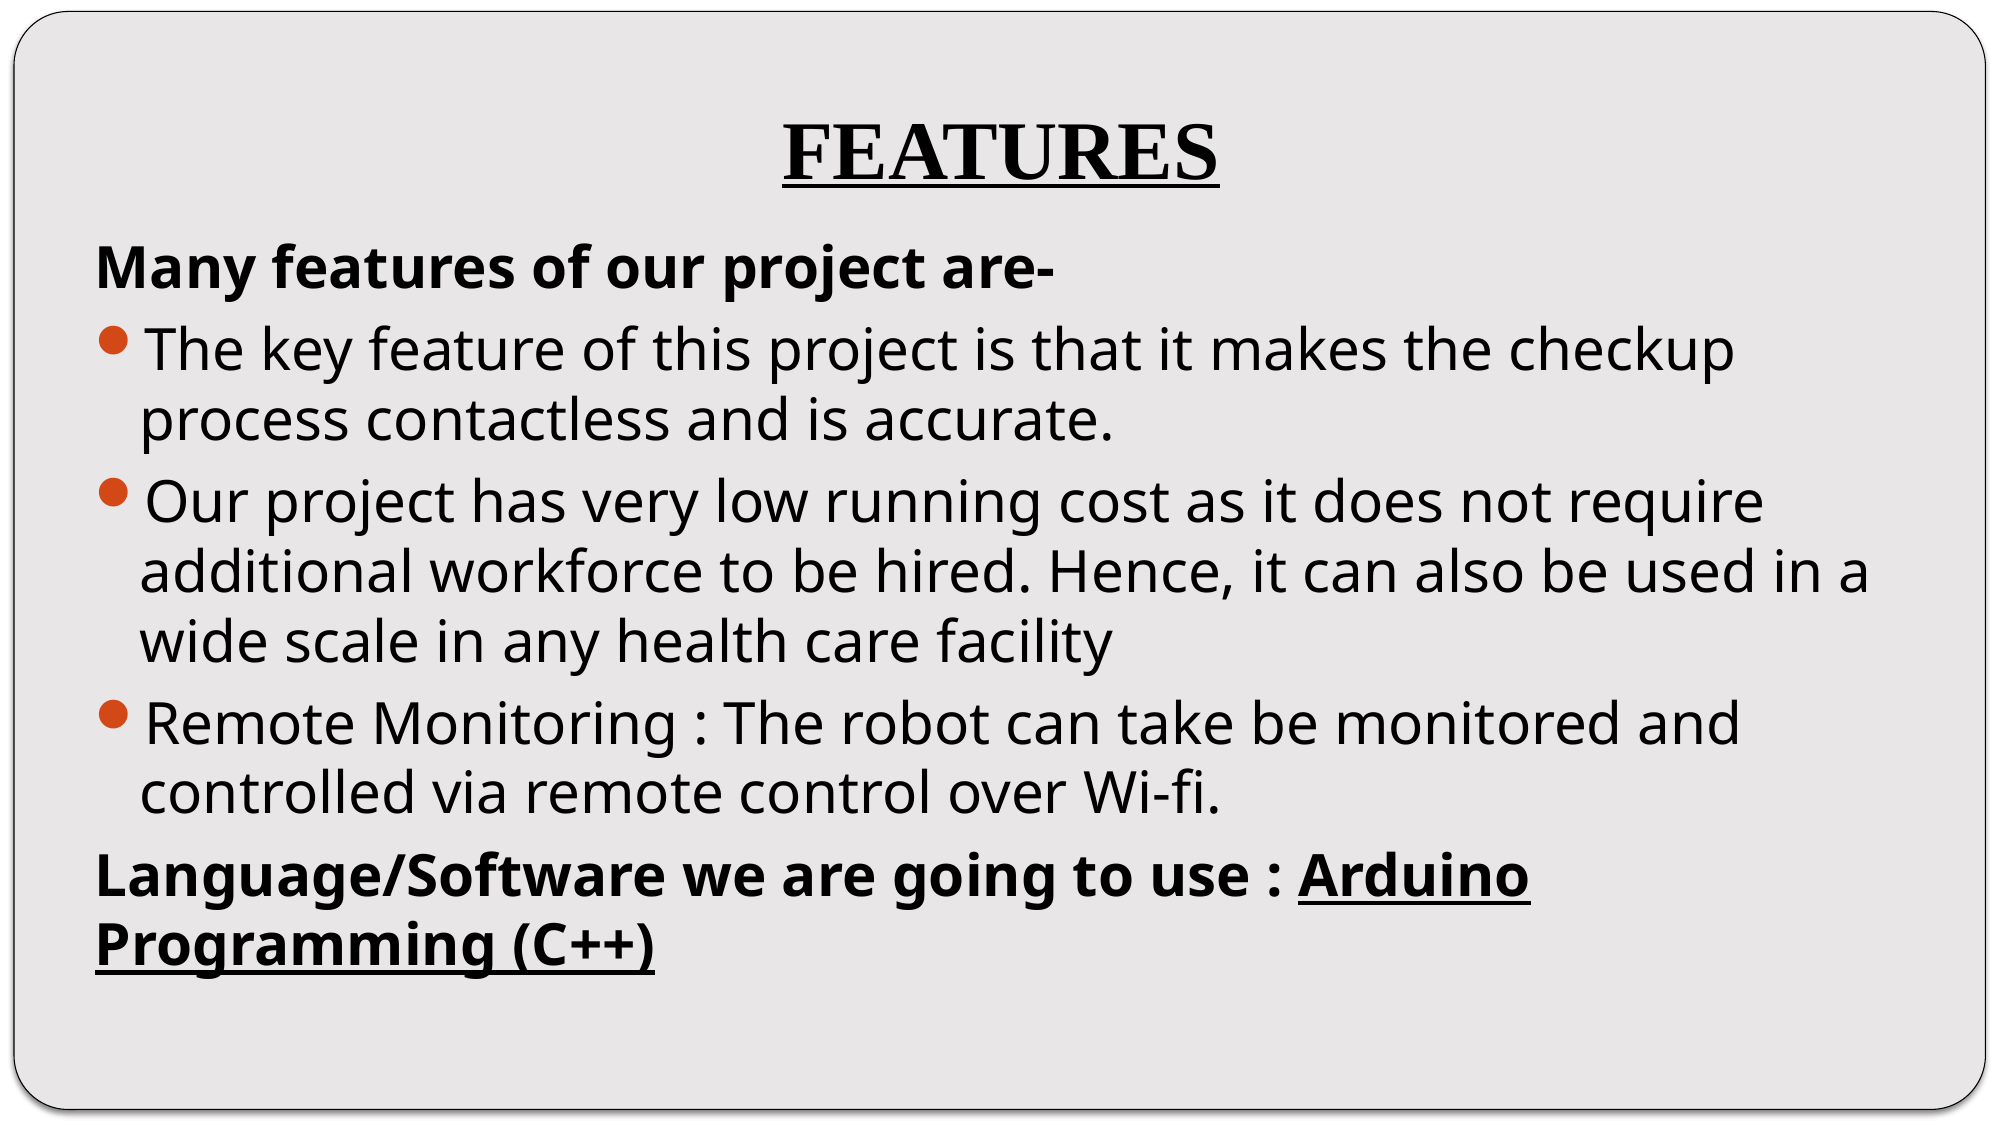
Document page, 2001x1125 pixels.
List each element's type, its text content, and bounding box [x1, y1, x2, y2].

text_box FEATURES [209, 88, 1793, 204]
list Many features of our project are- The key feature of this project is that it makes the checkup process contactless and is accurate. Our project has very low running cost as it does not require additional workforce to be hired. Hence, it can also be used in a wide scale in any health care facility Remote Monitoring : The robot can take be monitored and controlled via remote control over Wi-fi. Language/Software we are going to use : Arduino Programming (C++) [80, 223, 1902, 1012]
